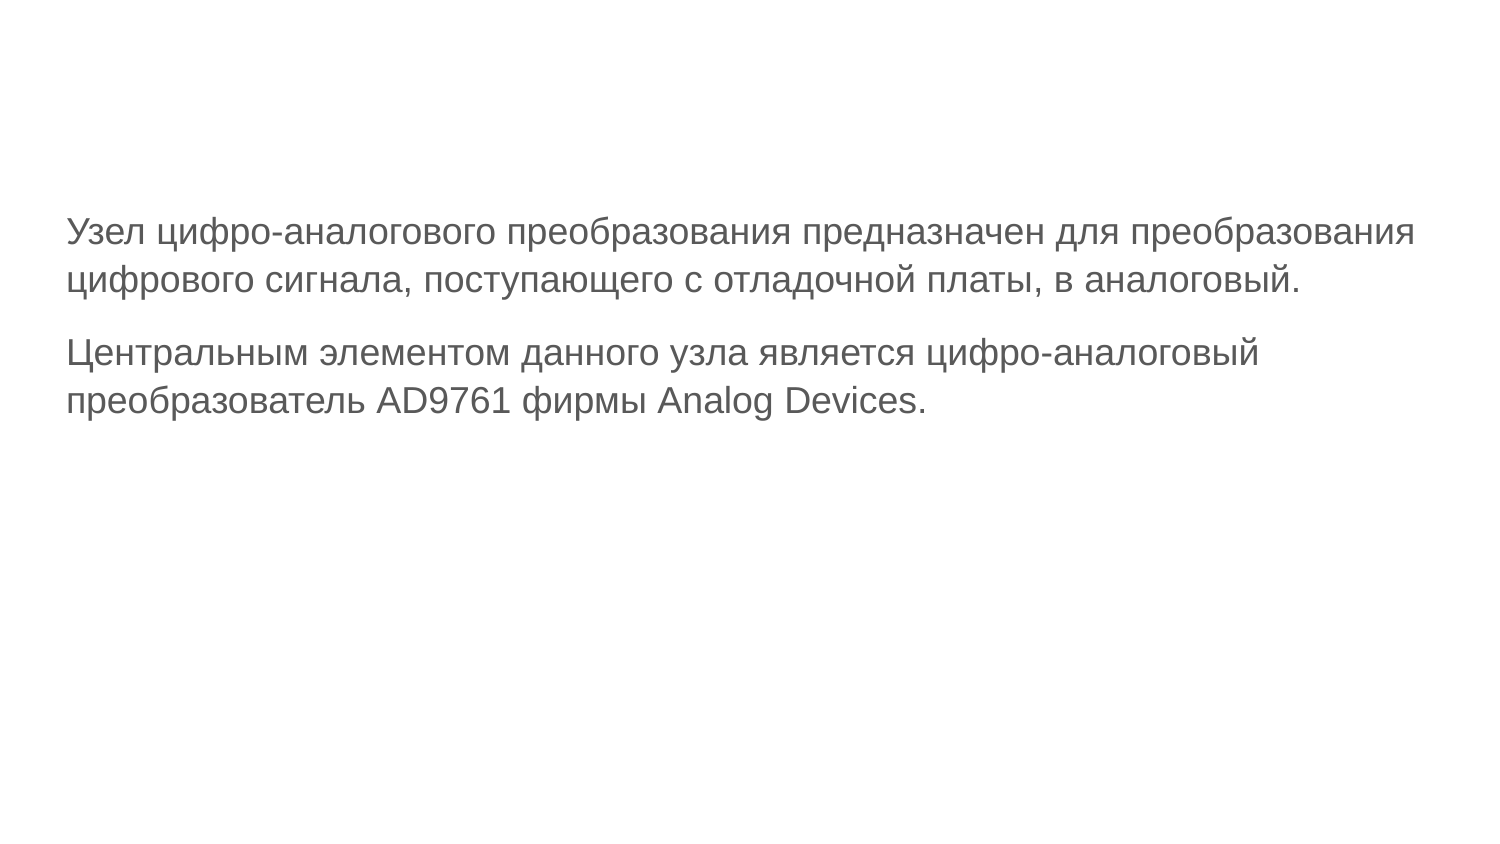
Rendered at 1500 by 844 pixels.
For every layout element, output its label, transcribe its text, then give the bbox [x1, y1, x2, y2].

list Узел цифро-аналогового преобразования предназначен для преобразования цифрового сигнала, поступающего с отладочной платы, в аналоговый. Центральным элементом данного узла является цифро-аналоговый преобразователь AD9761 фирмы Analog Devices. [51, 189, 1449, 750]
